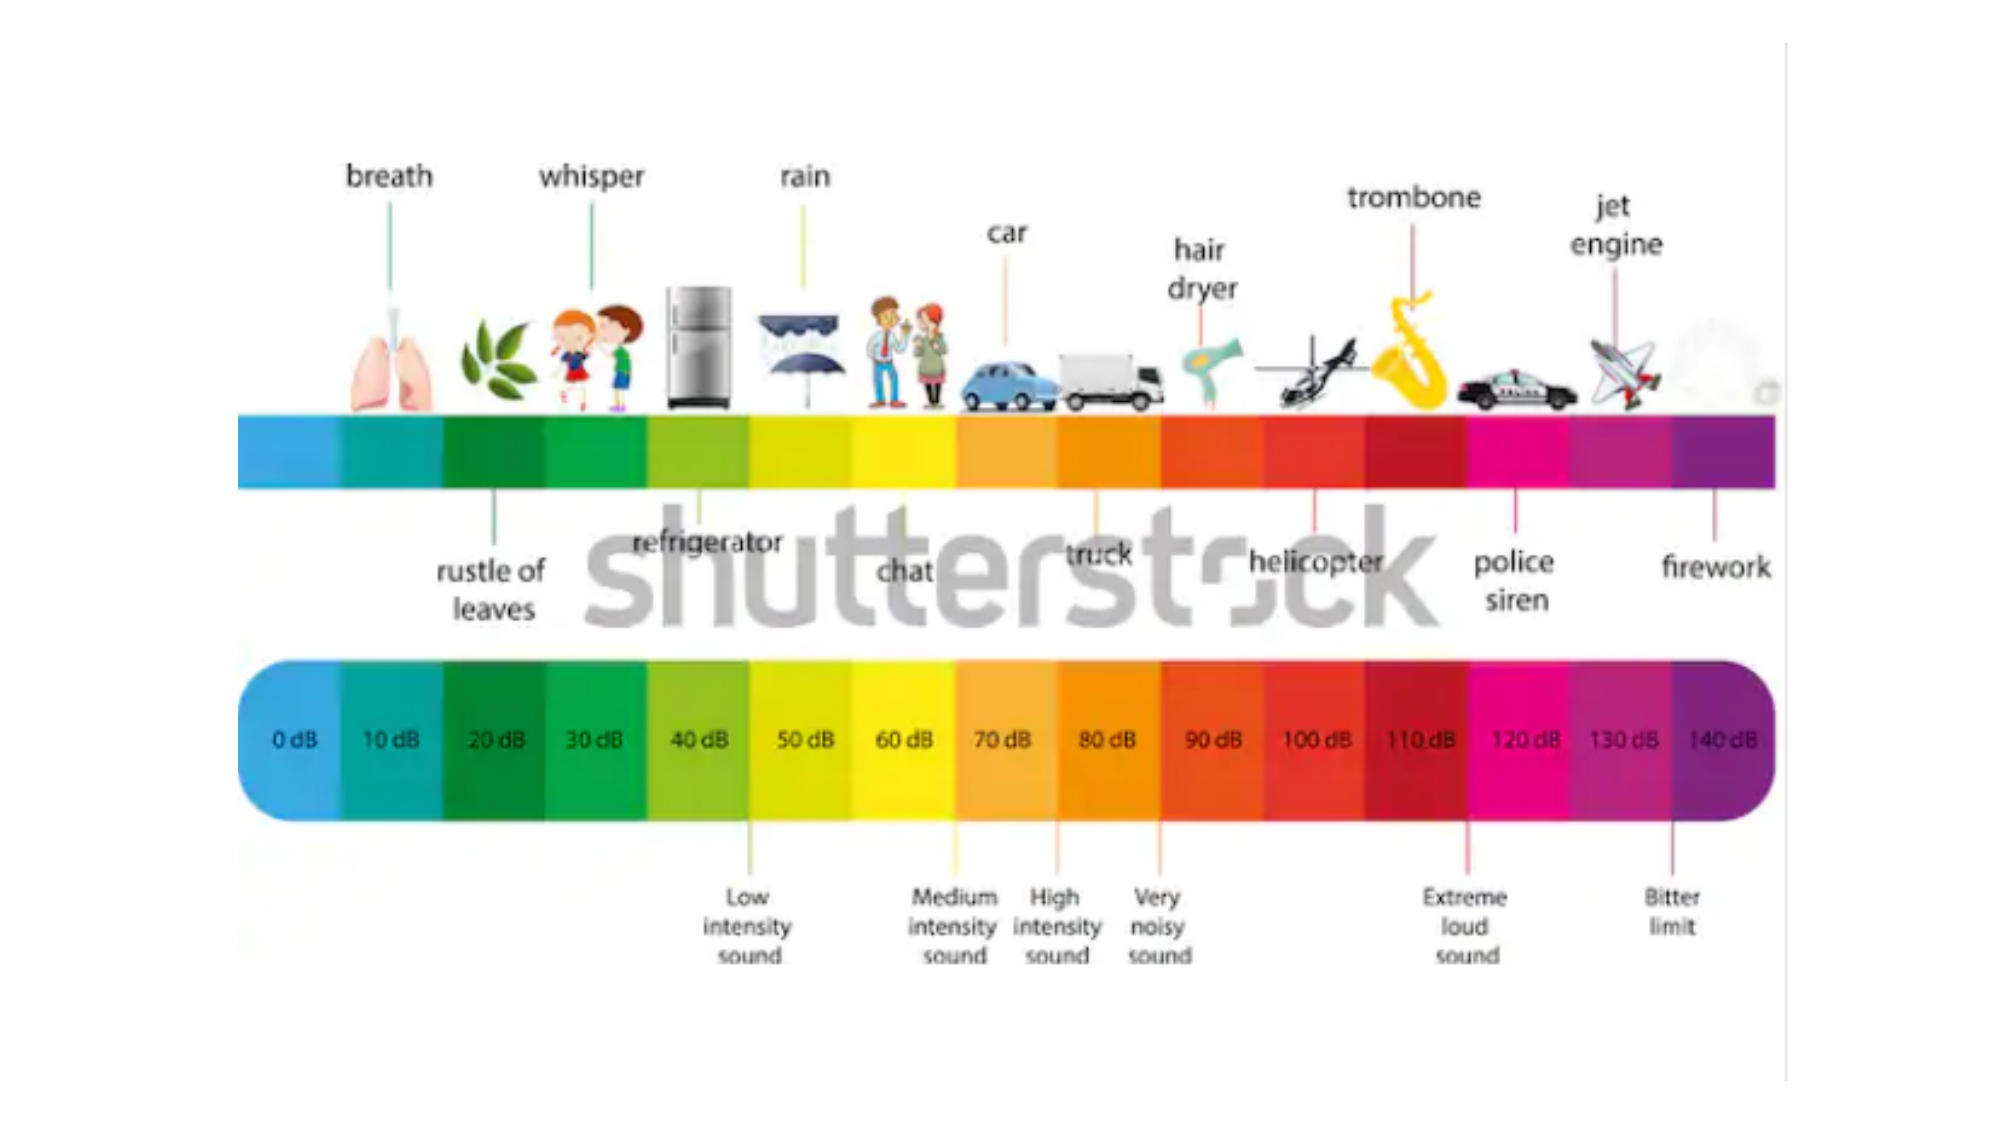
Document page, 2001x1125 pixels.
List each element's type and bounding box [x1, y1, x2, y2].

picture [238, 43, 1798, 1081]
